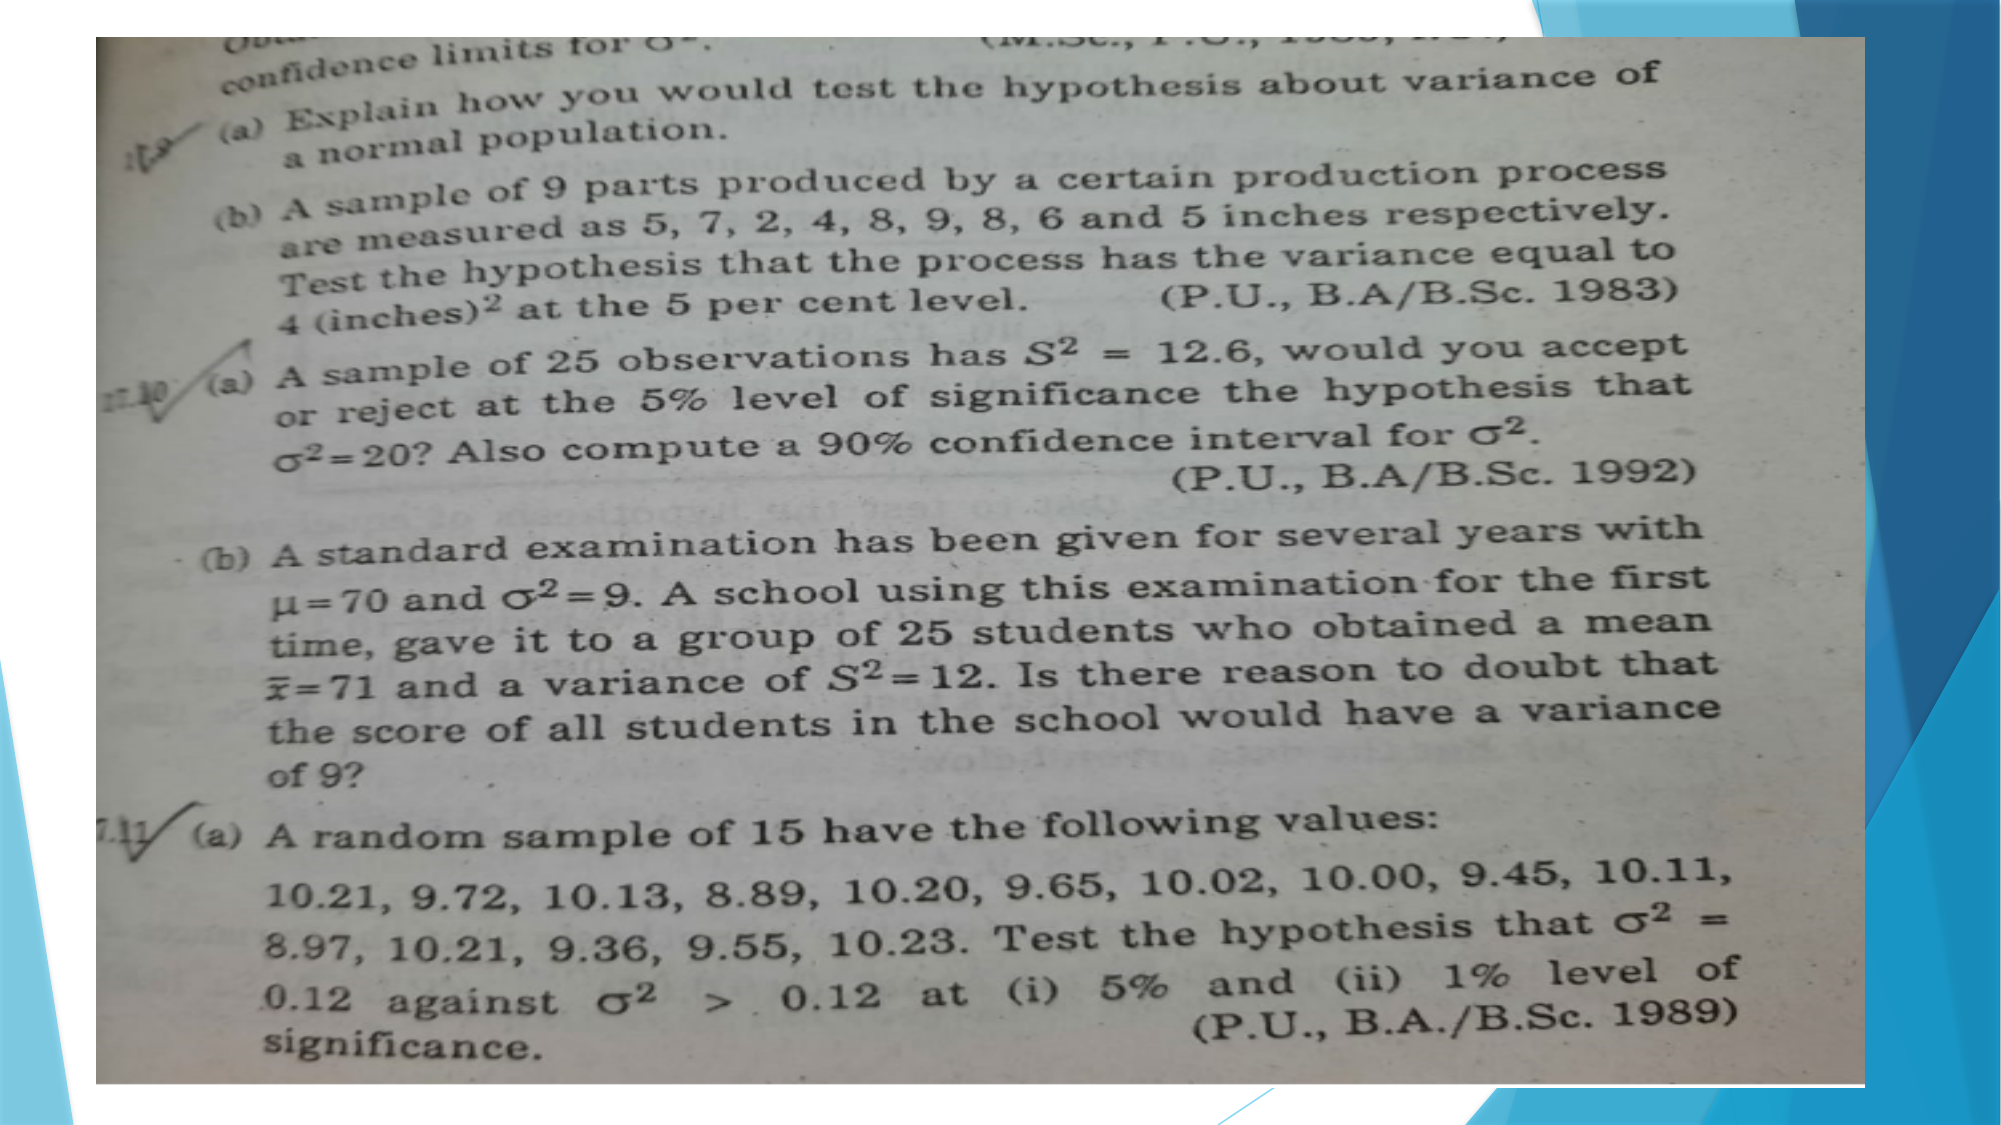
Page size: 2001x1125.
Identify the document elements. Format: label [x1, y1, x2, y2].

picture [96, 36, 1866, 1089]
